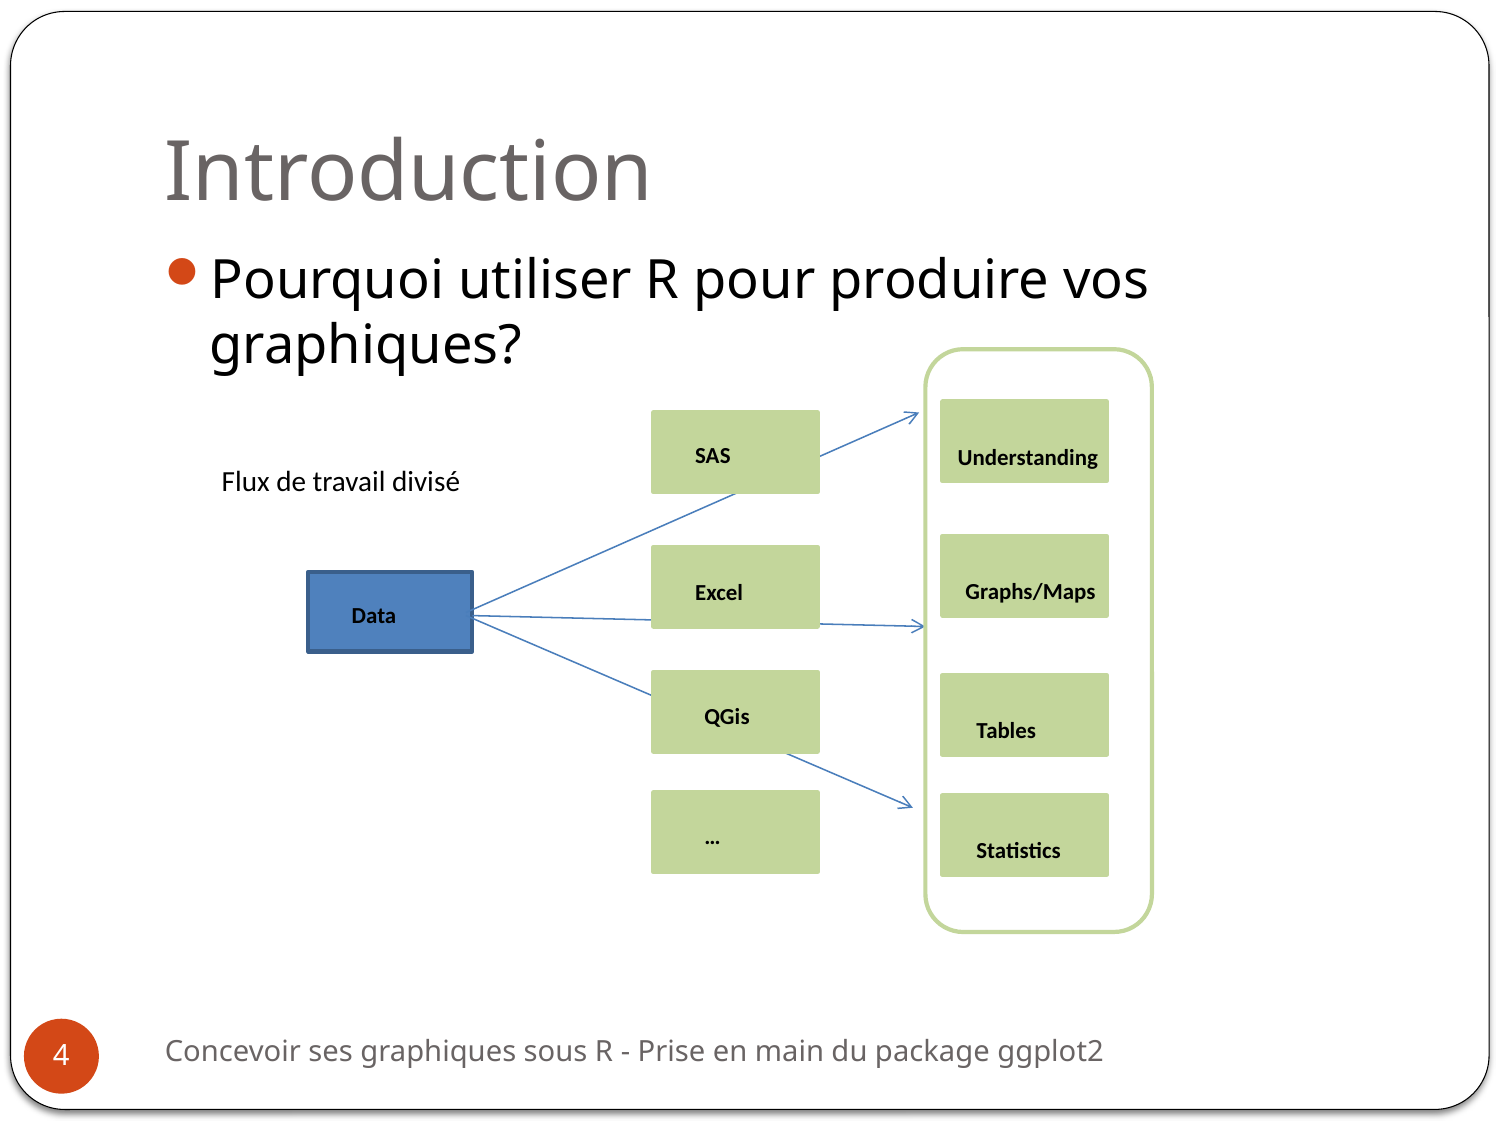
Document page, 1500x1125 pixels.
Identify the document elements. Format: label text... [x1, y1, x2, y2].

list Pourquoi utiliser R pour produire vos graphiques? [150, 237, 1425, 988]
title Introduction [150, 45, 1425, 233]
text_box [206, 348, 1198, 933]
footer Concevoir ses graphiques sous R - Prise en main du package ggplot2 [150, 1012, 1140, 1088]
slide_number 4 [23, 1018, 99, 1094]
